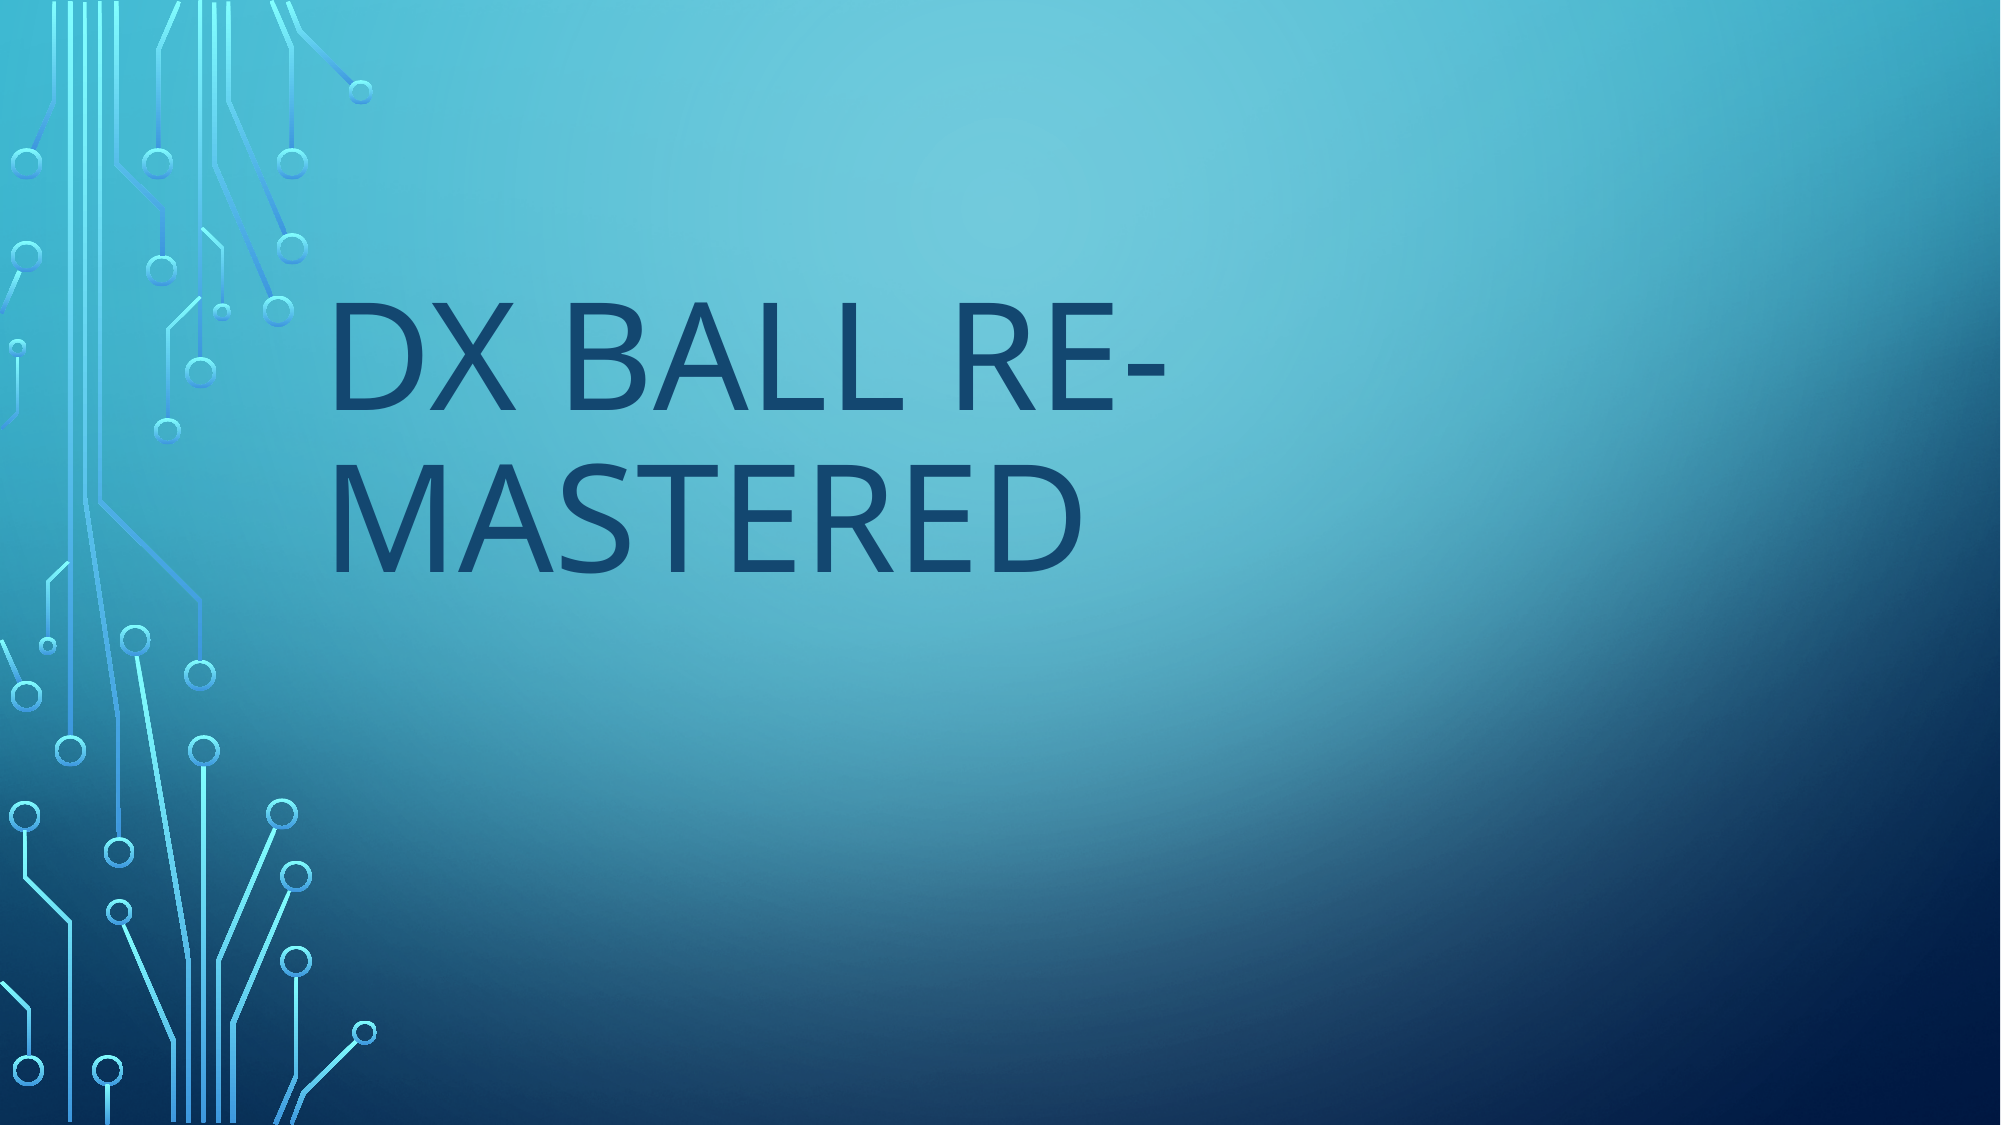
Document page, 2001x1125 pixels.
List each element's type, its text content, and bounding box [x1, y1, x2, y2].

title DX BALL RE-MASTERED [307, 151, 1792, 613]
